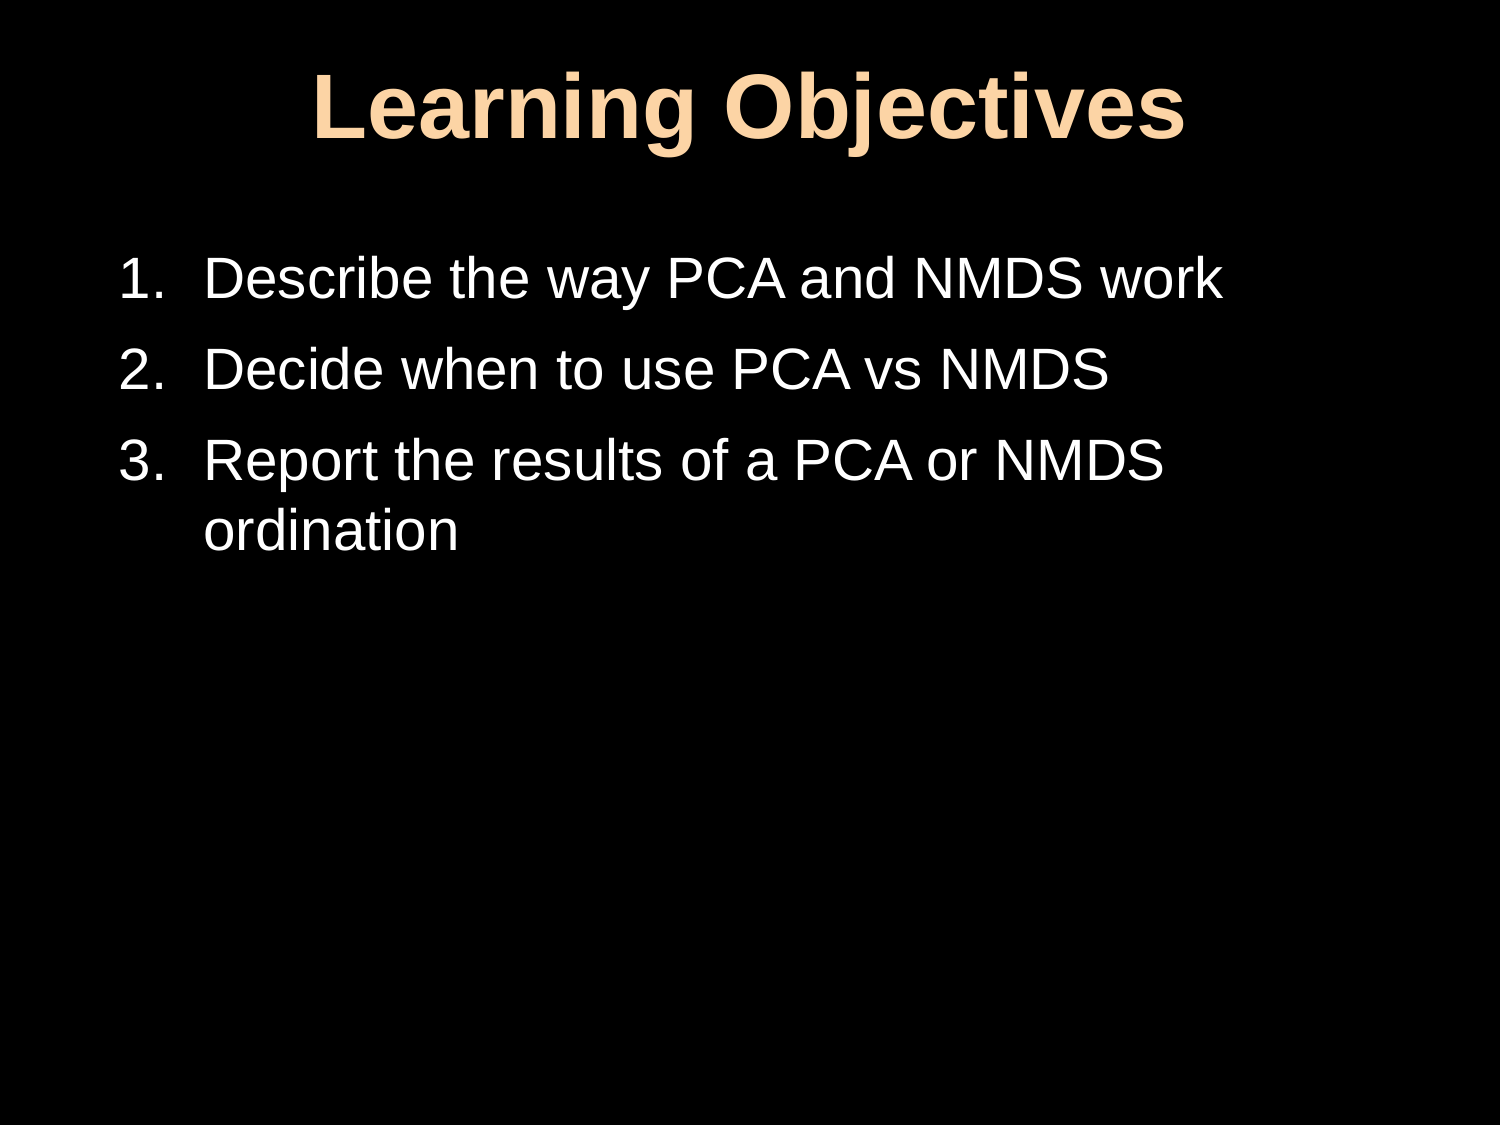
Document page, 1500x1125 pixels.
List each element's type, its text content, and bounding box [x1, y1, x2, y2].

title Learning Objectives [0, 0, 1500, 218]
list Describe the way PCA and NMDS work Decide when to use PCA vs NMDS Report the results of a PCA or NMDS ordination [103, 232, 1353, 947]
